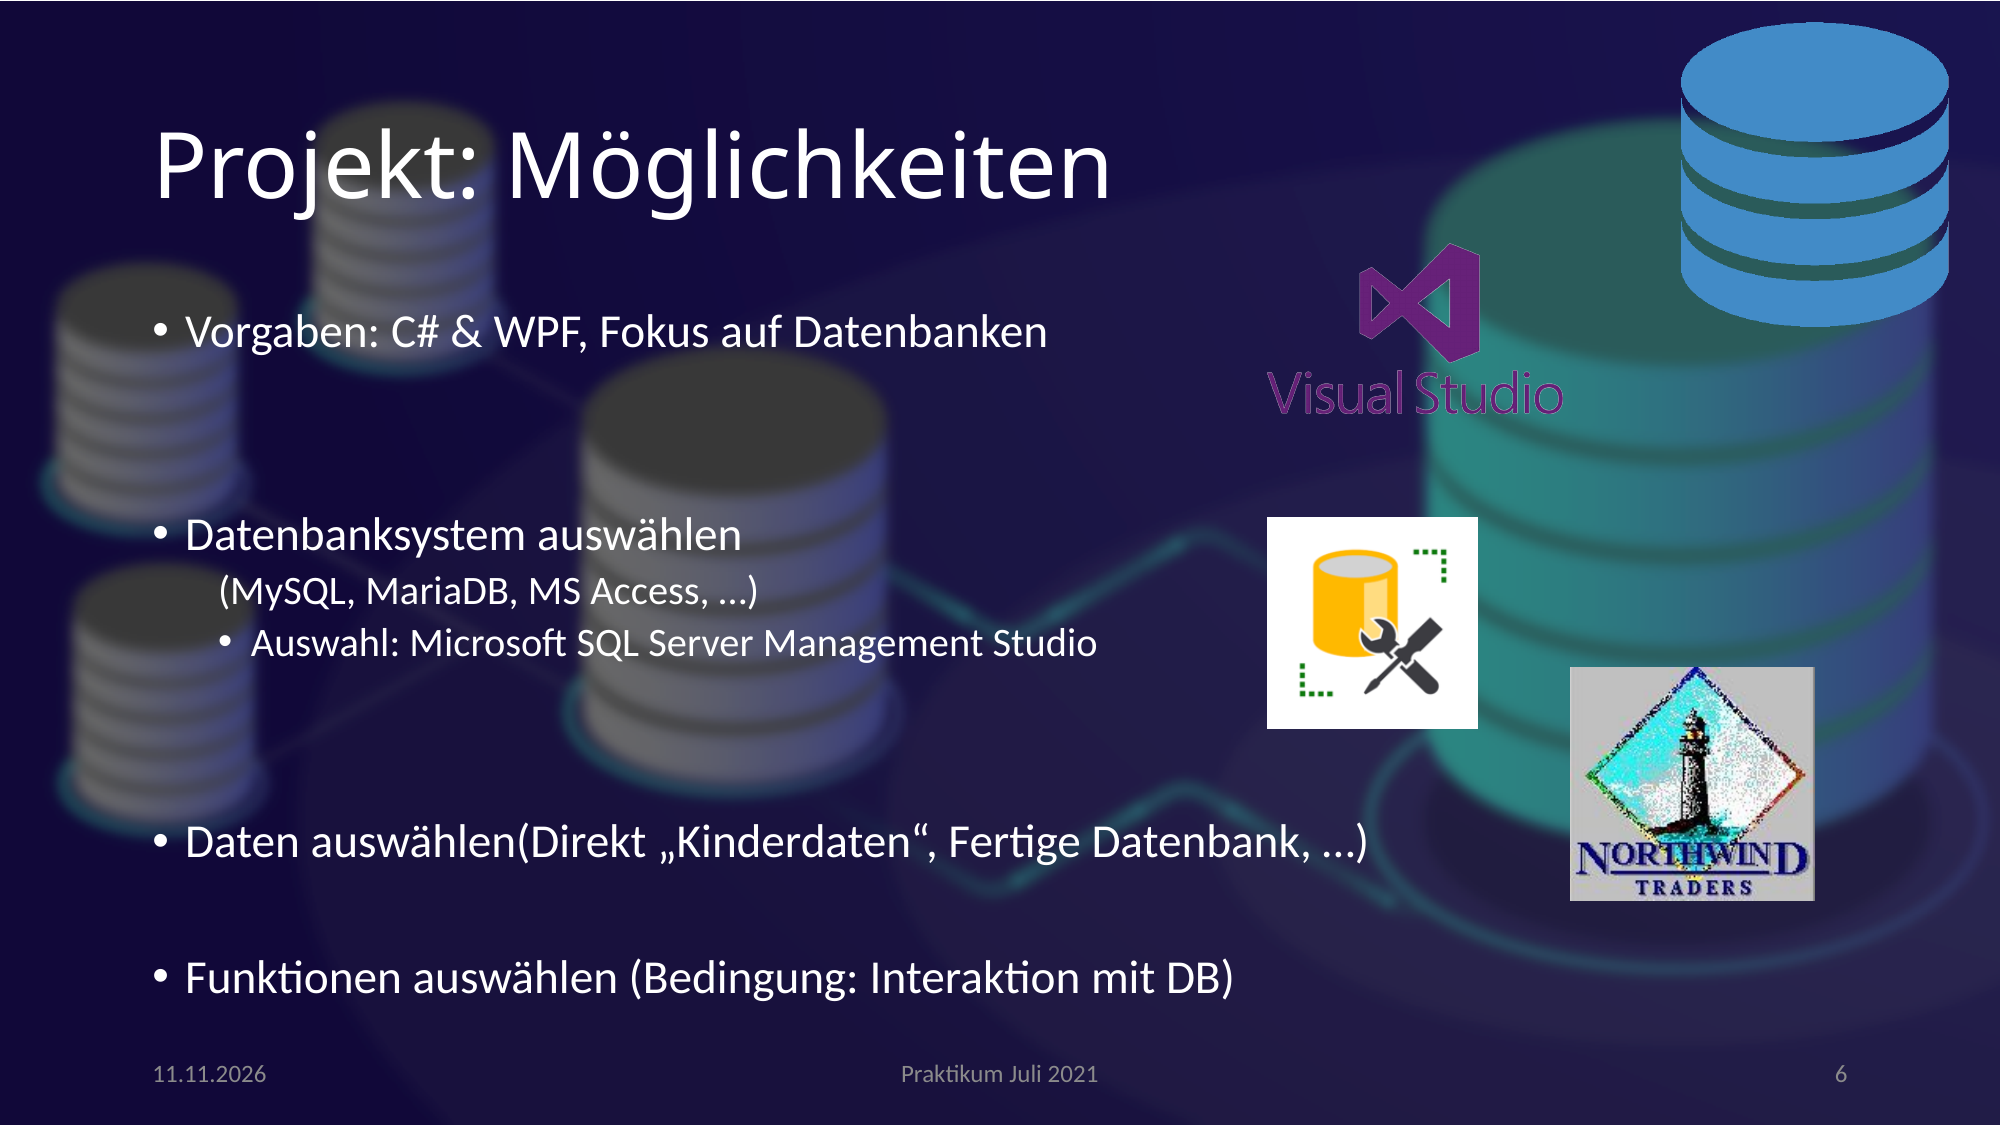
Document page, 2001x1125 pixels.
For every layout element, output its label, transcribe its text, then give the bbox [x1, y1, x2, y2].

footer Praktikum Juli 2021 [662, 1042, 1338, 1103]
slide_number 6 [1412, 1042, 1863, 1103]
picture [0, 1, 2000, 1125]
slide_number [137, 1042, 588, 1103]
title Projekt: Möglichkeiten [137, 59, 1654, 278]
list Vorgaben: C# & WPF, Fokus auf Datenbanken Datenbanksystem auswählen (MySQL, MariaDB, MS Access, …) Auswahl: Microsoft SQL Server Management Studio Daten auswählen(Direkt „Kinderdaten“, Fertige Datenbank, …) Funktionen auswählen (Bedingung: Interaktion mit DB) [137, 299, 1863, 1014]
